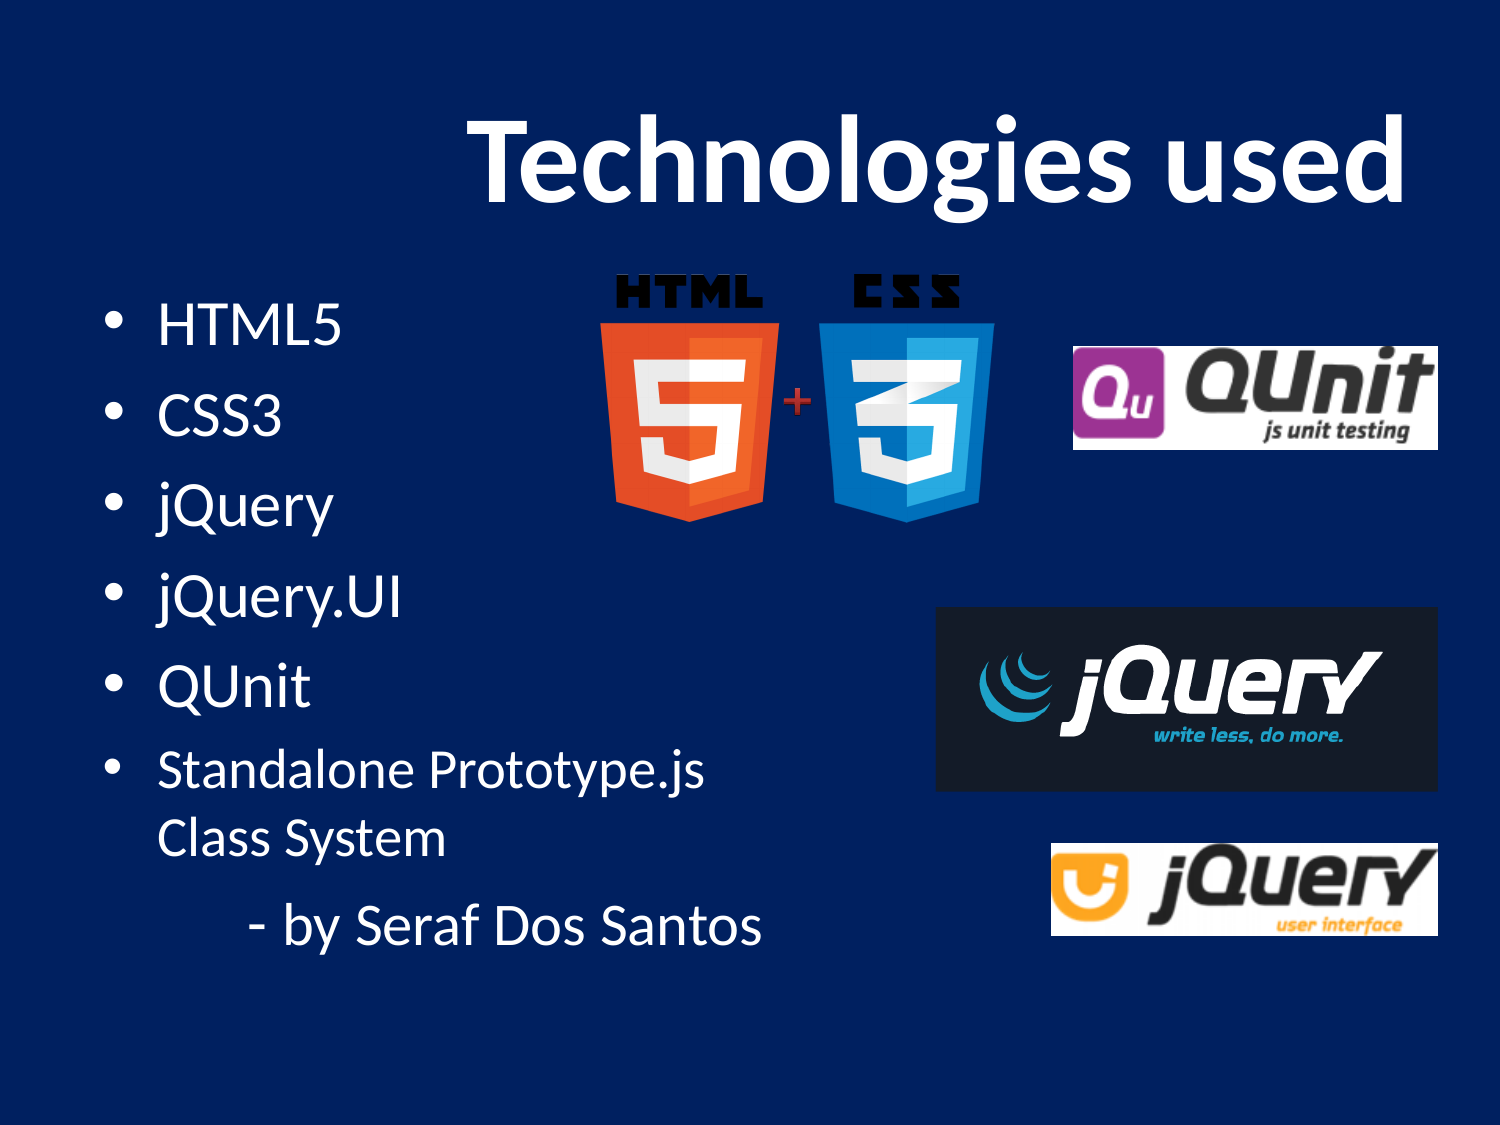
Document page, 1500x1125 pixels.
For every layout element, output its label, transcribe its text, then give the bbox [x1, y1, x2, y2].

title Technologies used [287, 44, 1425, 236]
picture [1051, 843, 1438, 937]
list HTML5 CSS3 jQuery jQuery.UI QUnit Standalone Prototype.js Class System - by Seraf Dos Santos [87, 273, 788, 975]
picture [1073, 346, 1438, 450]
picture [935, 607, 1438, 792]
picture [574, 262, 1019, 534]
